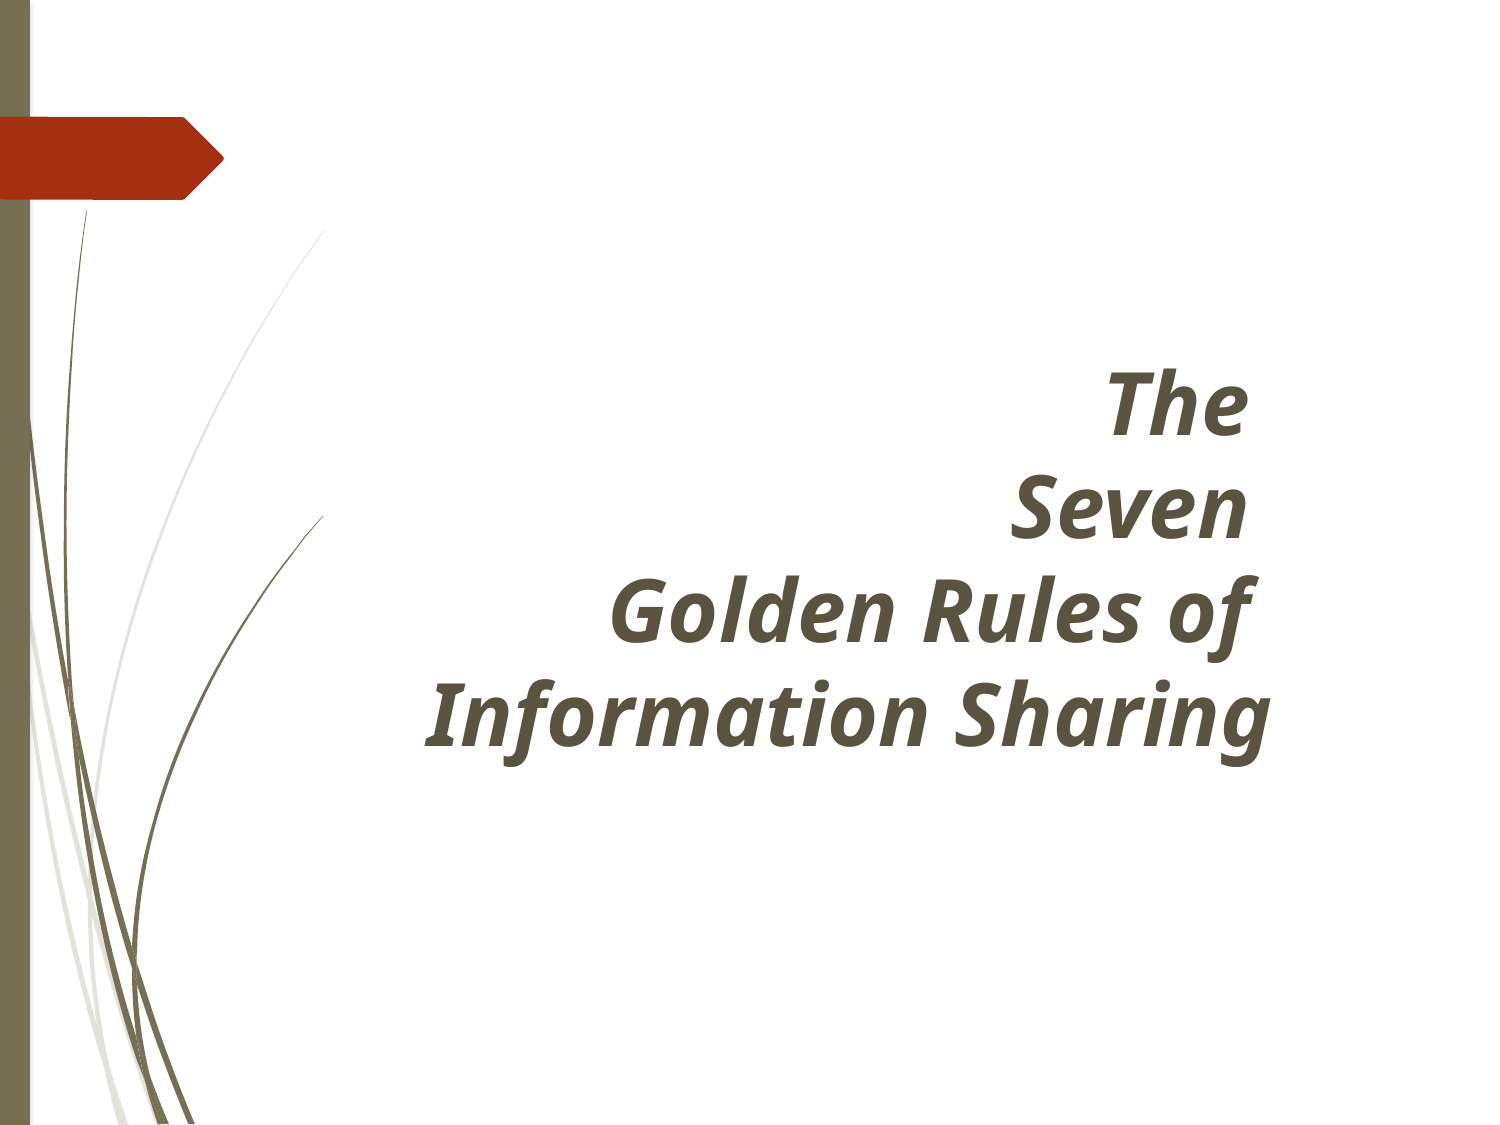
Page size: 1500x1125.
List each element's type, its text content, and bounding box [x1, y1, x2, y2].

text_box The Seven Golden Rules of Information Sharing [160, 302, 1285, 823]
